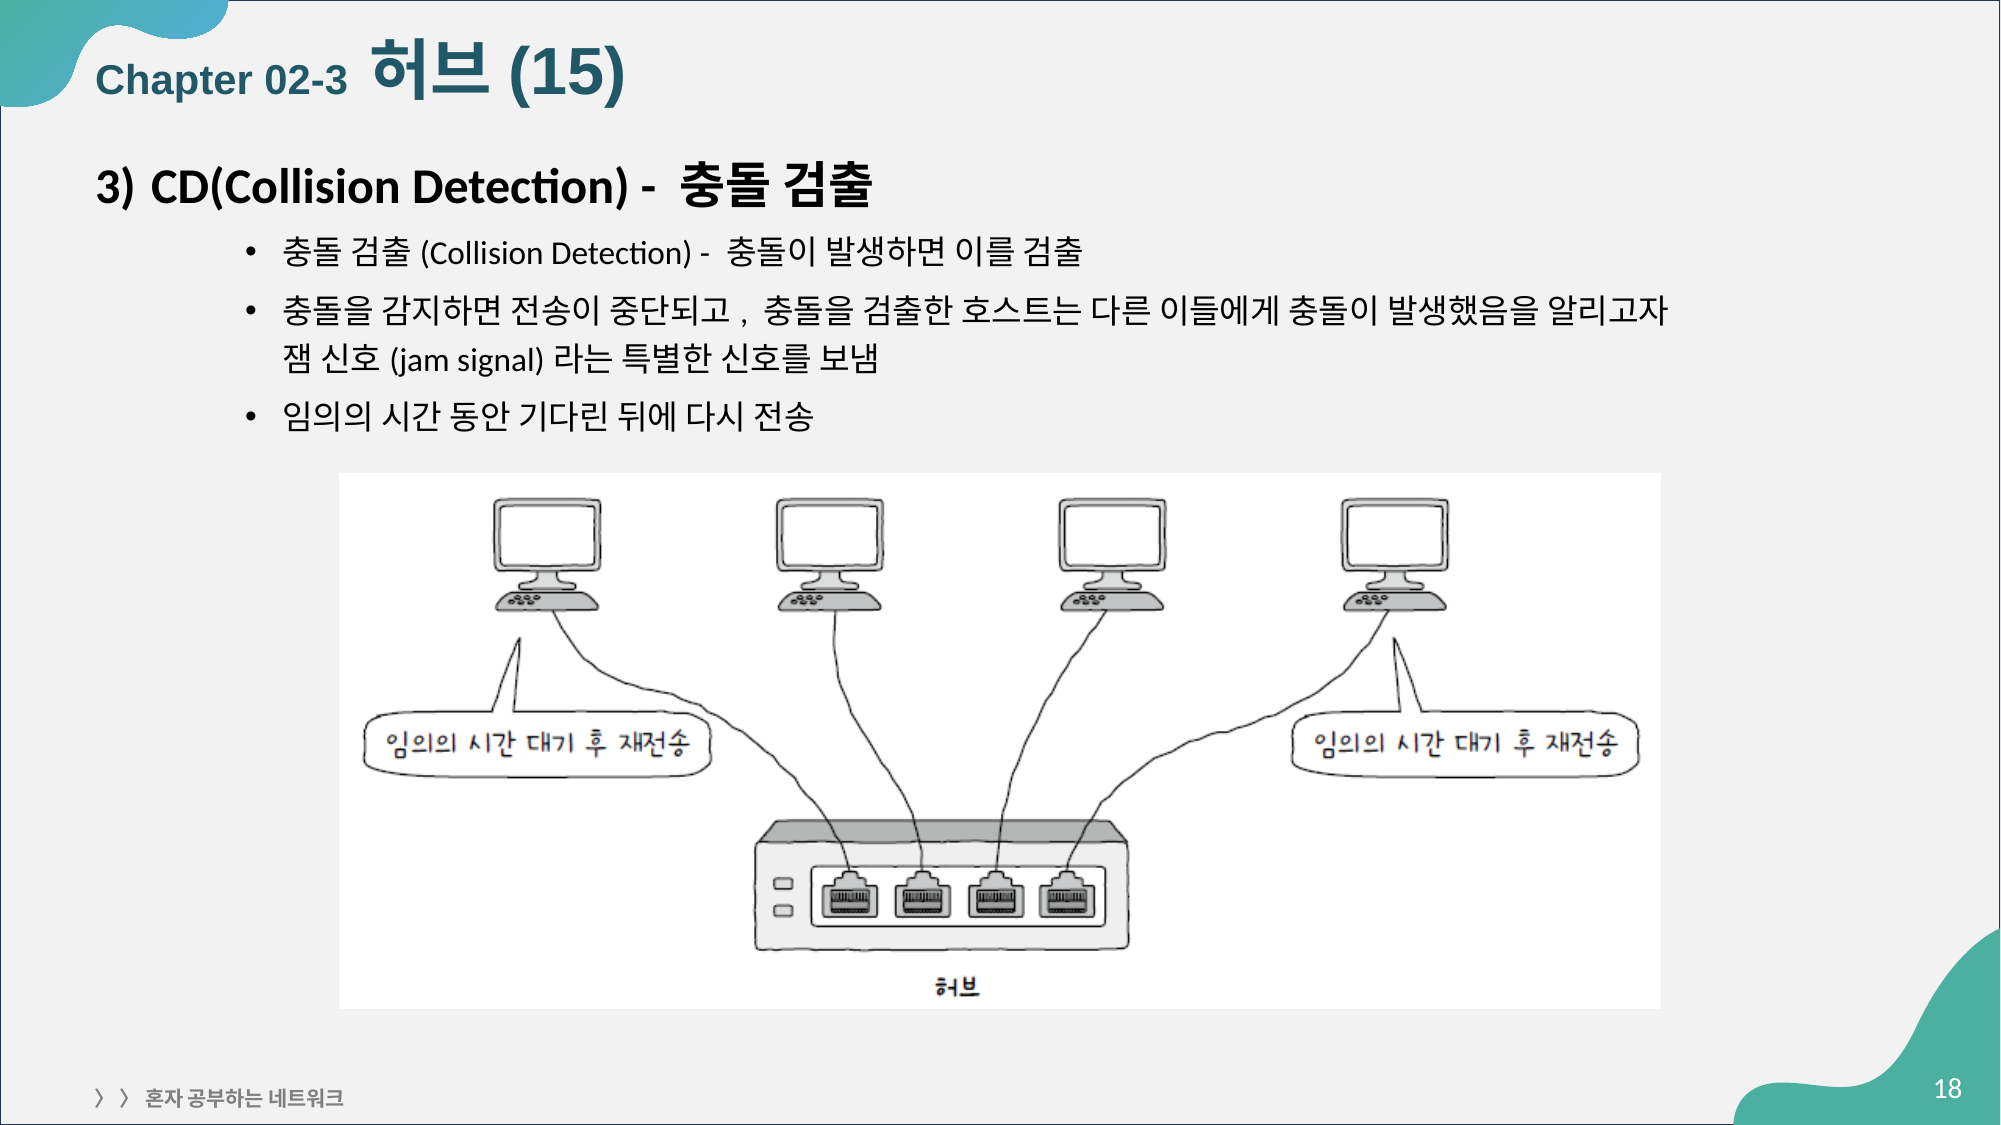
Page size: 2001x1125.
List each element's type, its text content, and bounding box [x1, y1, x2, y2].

picture [338, 473, 1662, 1009]
footer 〉 〉 혼자 공부하는 네트워크 [79, 1078, 755, 1114]
list CD(Collision Detection) - 충돌 검출 충돌 검출(Collision Detection) - 충돌이 발생하면 이를 검출 충돌을 감지하면 전송이 중단되고, 충돌을 검출한 호스트는 다른 이들에게 충돌이 발생했음을 알리고자 잼 신호(jam signal)라는 특별한 신호를 보냄 임의의 시간 동안 기다린 뒤에 다시 전송 [79, 133, 1931, 1079]
title Chapter 02-3 허브(15) [79, 17, 1931, 128]
slide_number ‹#› [1917, 1061, 1984, 1122]
